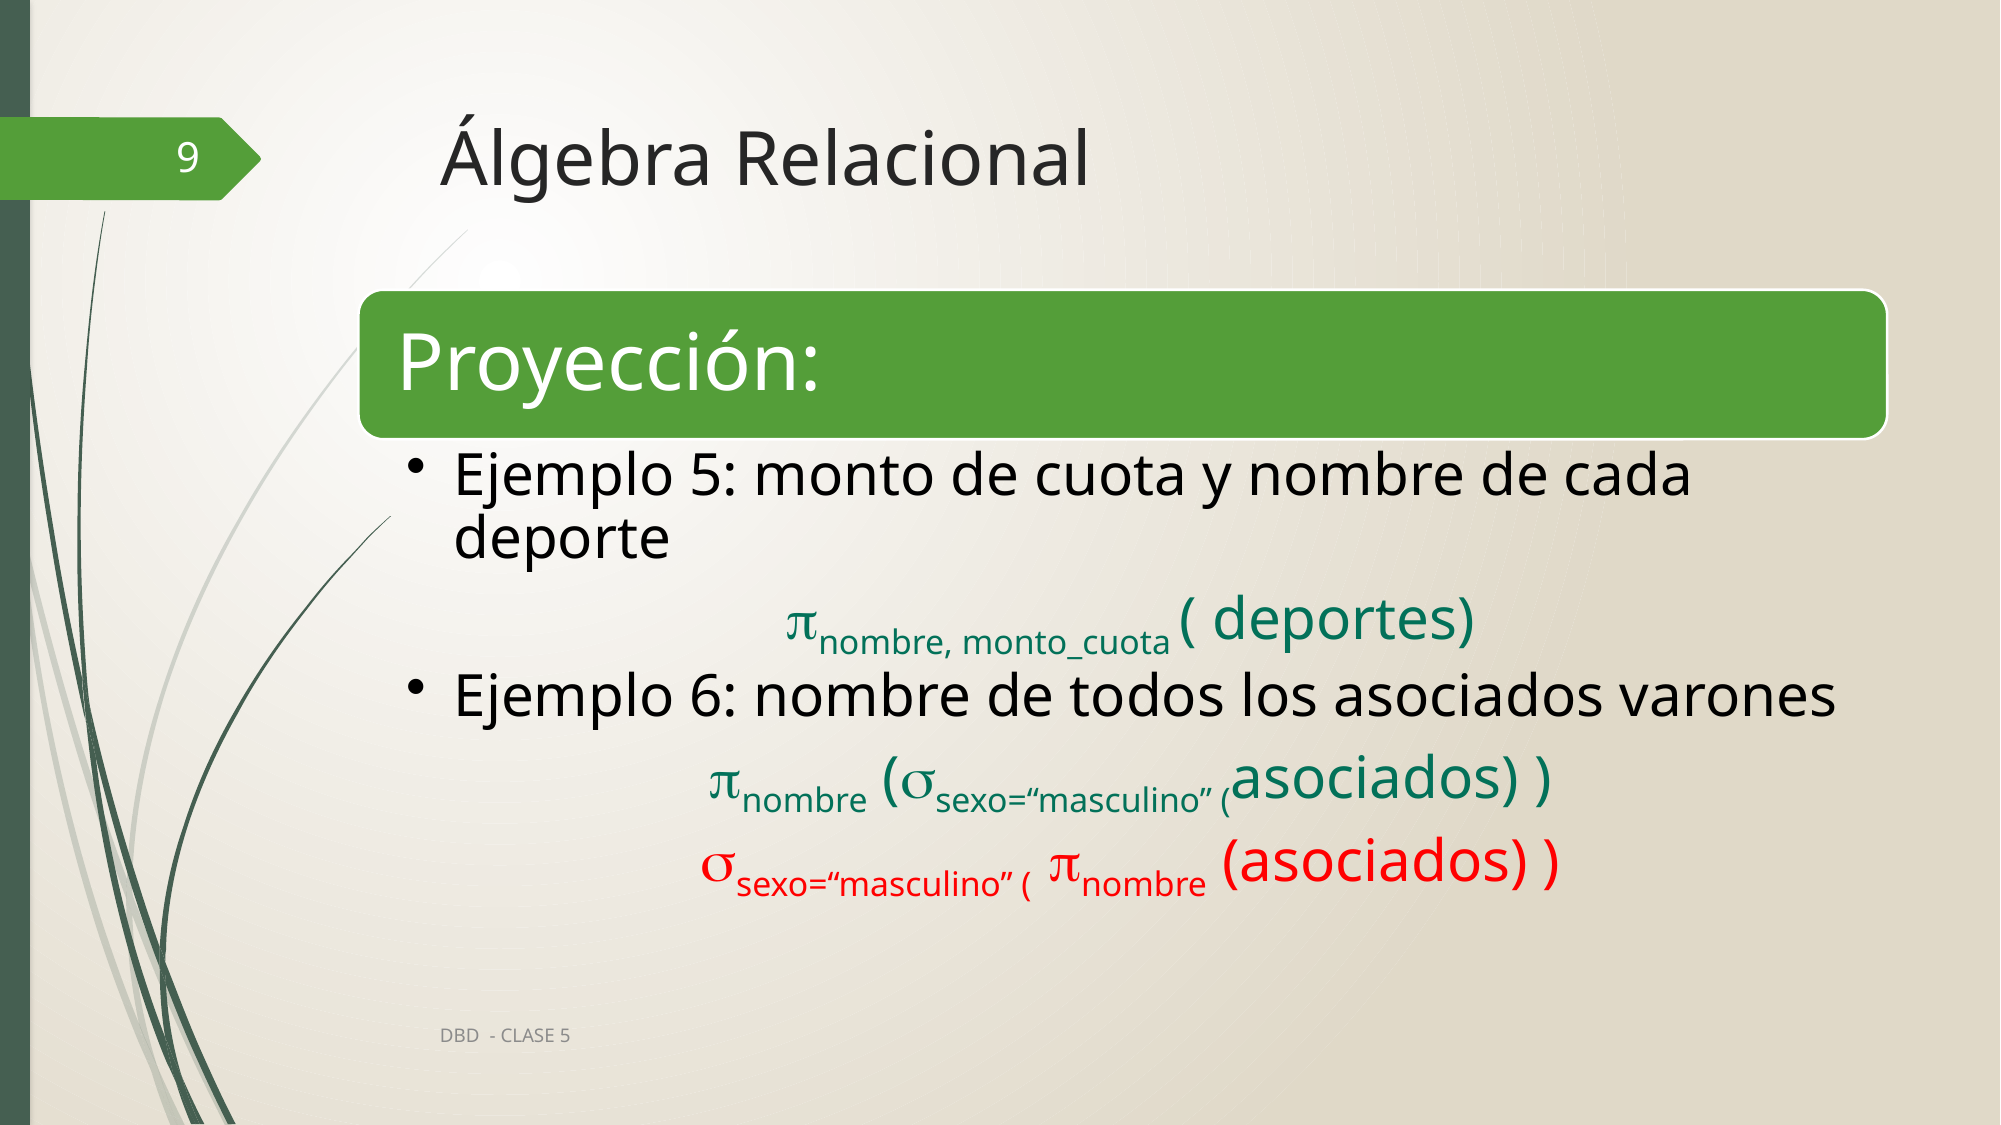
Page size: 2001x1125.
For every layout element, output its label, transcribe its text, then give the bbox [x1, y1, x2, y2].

title Álgebra Relacional [425, 102, 1888, 287]
slide_number 9 [87, 129, 216, 190]
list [358, 287, 1888, 970]
footer DBD - CLASE 5 [424, 1006, 1675, 1067]
